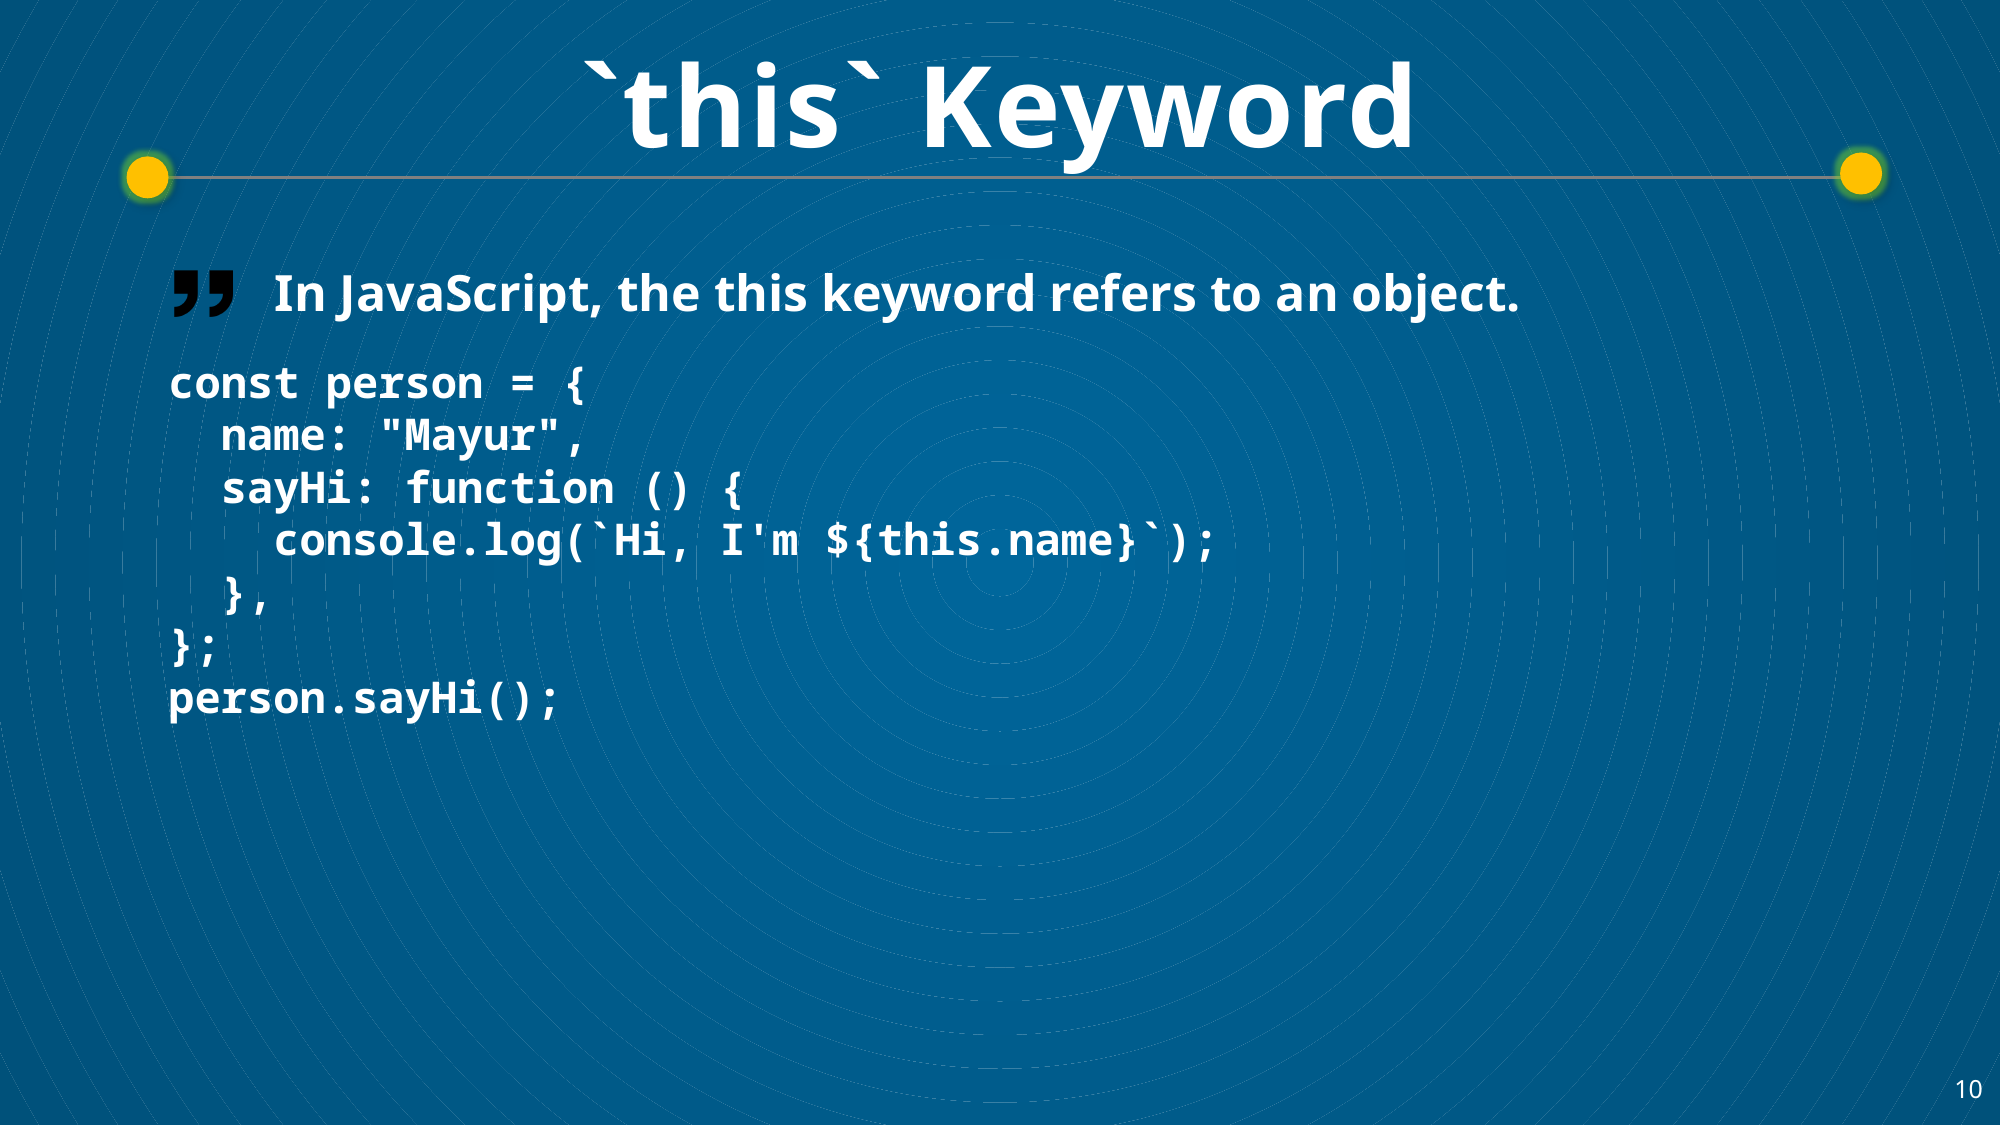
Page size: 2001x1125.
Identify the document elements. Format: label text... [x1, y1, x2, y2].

title `this` Keyword [277, 42, 1723, 152]
text_box const person = { name: "Mayur", sayHi: function () { console.log(`Hi, I'm ${this.name}`); }, }; person.sayHi(); [153, 349, 1494, 730]
slide_number 10 [1927, 1060, 1998, 1121]
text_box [147, 236, 1904, 349]
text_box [126, 152, 1883, 199]
